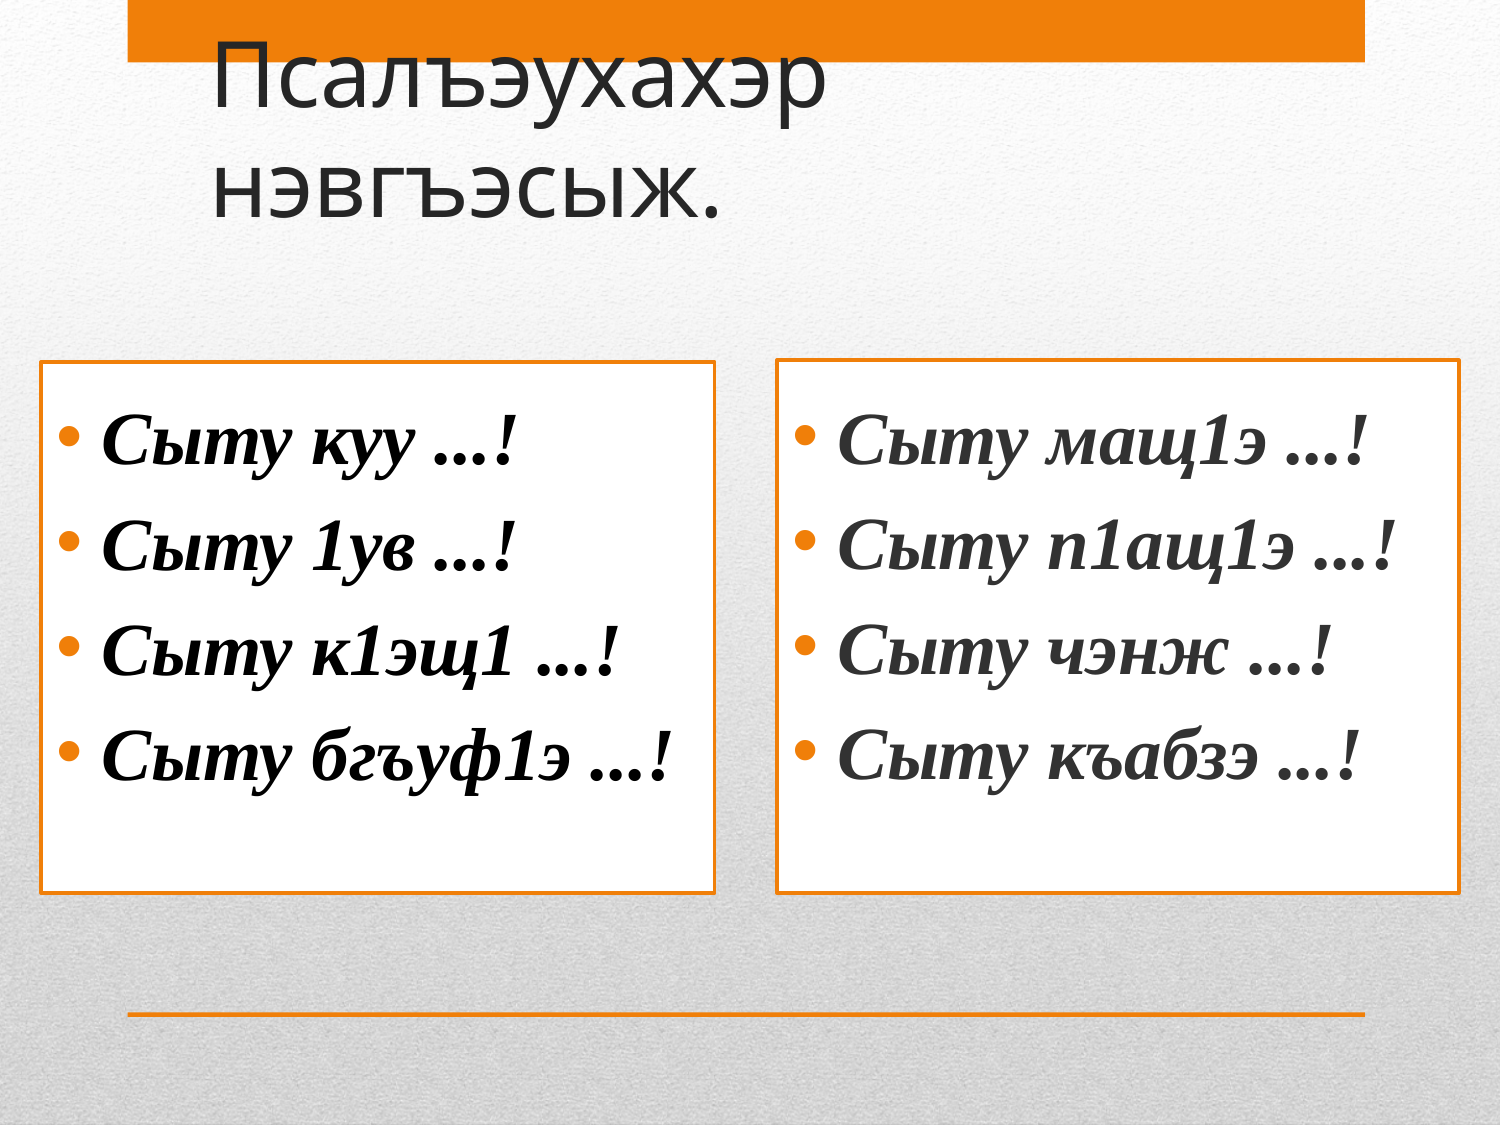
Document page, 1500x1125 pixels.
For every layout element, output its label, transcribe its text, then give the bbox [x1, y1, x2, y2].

text_box Сыту мащ1э ...! Сыту п1ащ1э ...! Сыту чэнж ...! Сыту къабзэ ...! [775, 358, 1461, 895]
title Псалъэухахэр нэвгъэсыж. [194, 66, 1308, 244]
list Сыту куу ...! Сыту 1ув ...! Сыту к1эщ1 ...! Сыту бгъуф1э ...! [39, 360, 716, 895]
